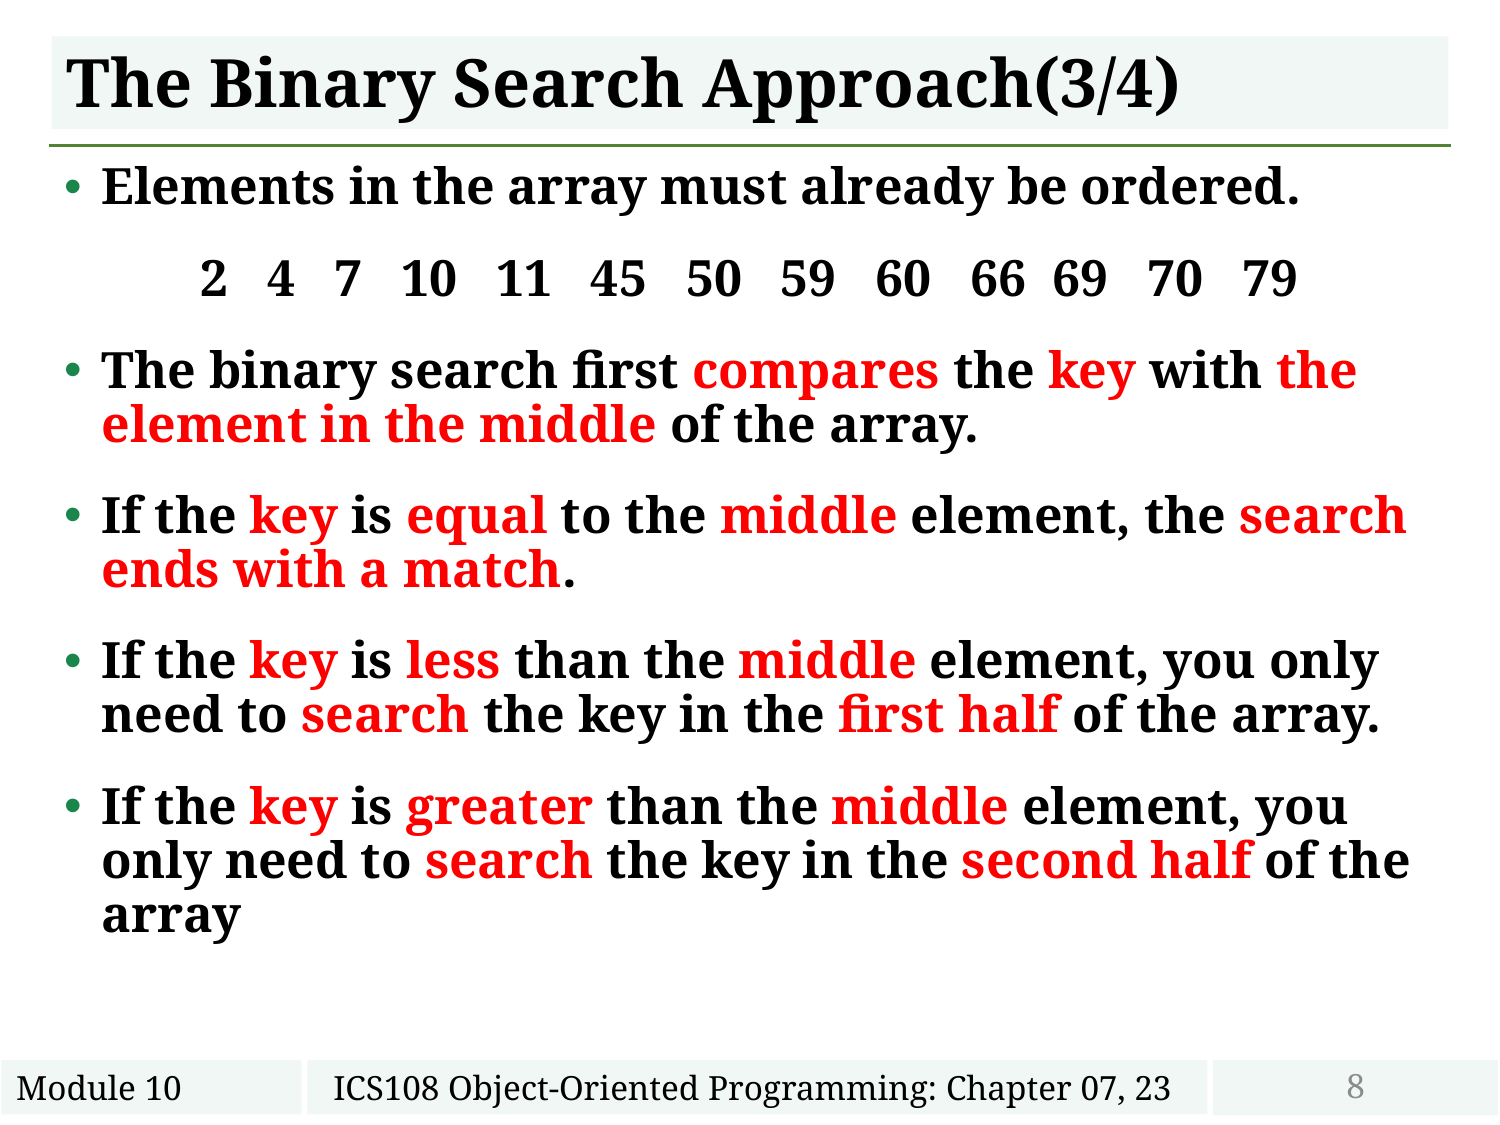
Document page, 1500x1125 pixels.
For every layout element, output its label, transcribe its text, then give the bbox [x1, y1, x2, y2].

title The Binary Search Approach(3/4) [51, 36, 1449, 130]
list Elements in the array must already be ordered. 2 4 7 10 11 45 50 59 60 66 69 70 79 The binary search first compares the key with the element in the middle of the array. If the key is equal to the middle element, the search ends with a match. If the key is less than the middle element, you only need to search the key in the first half of the array. If the key is greater than the middle element, you only need to search the key in the second half of the array [49, 154, 1451, 1044]
slide_number 8 [1212, 1059, 1498, 1116]
